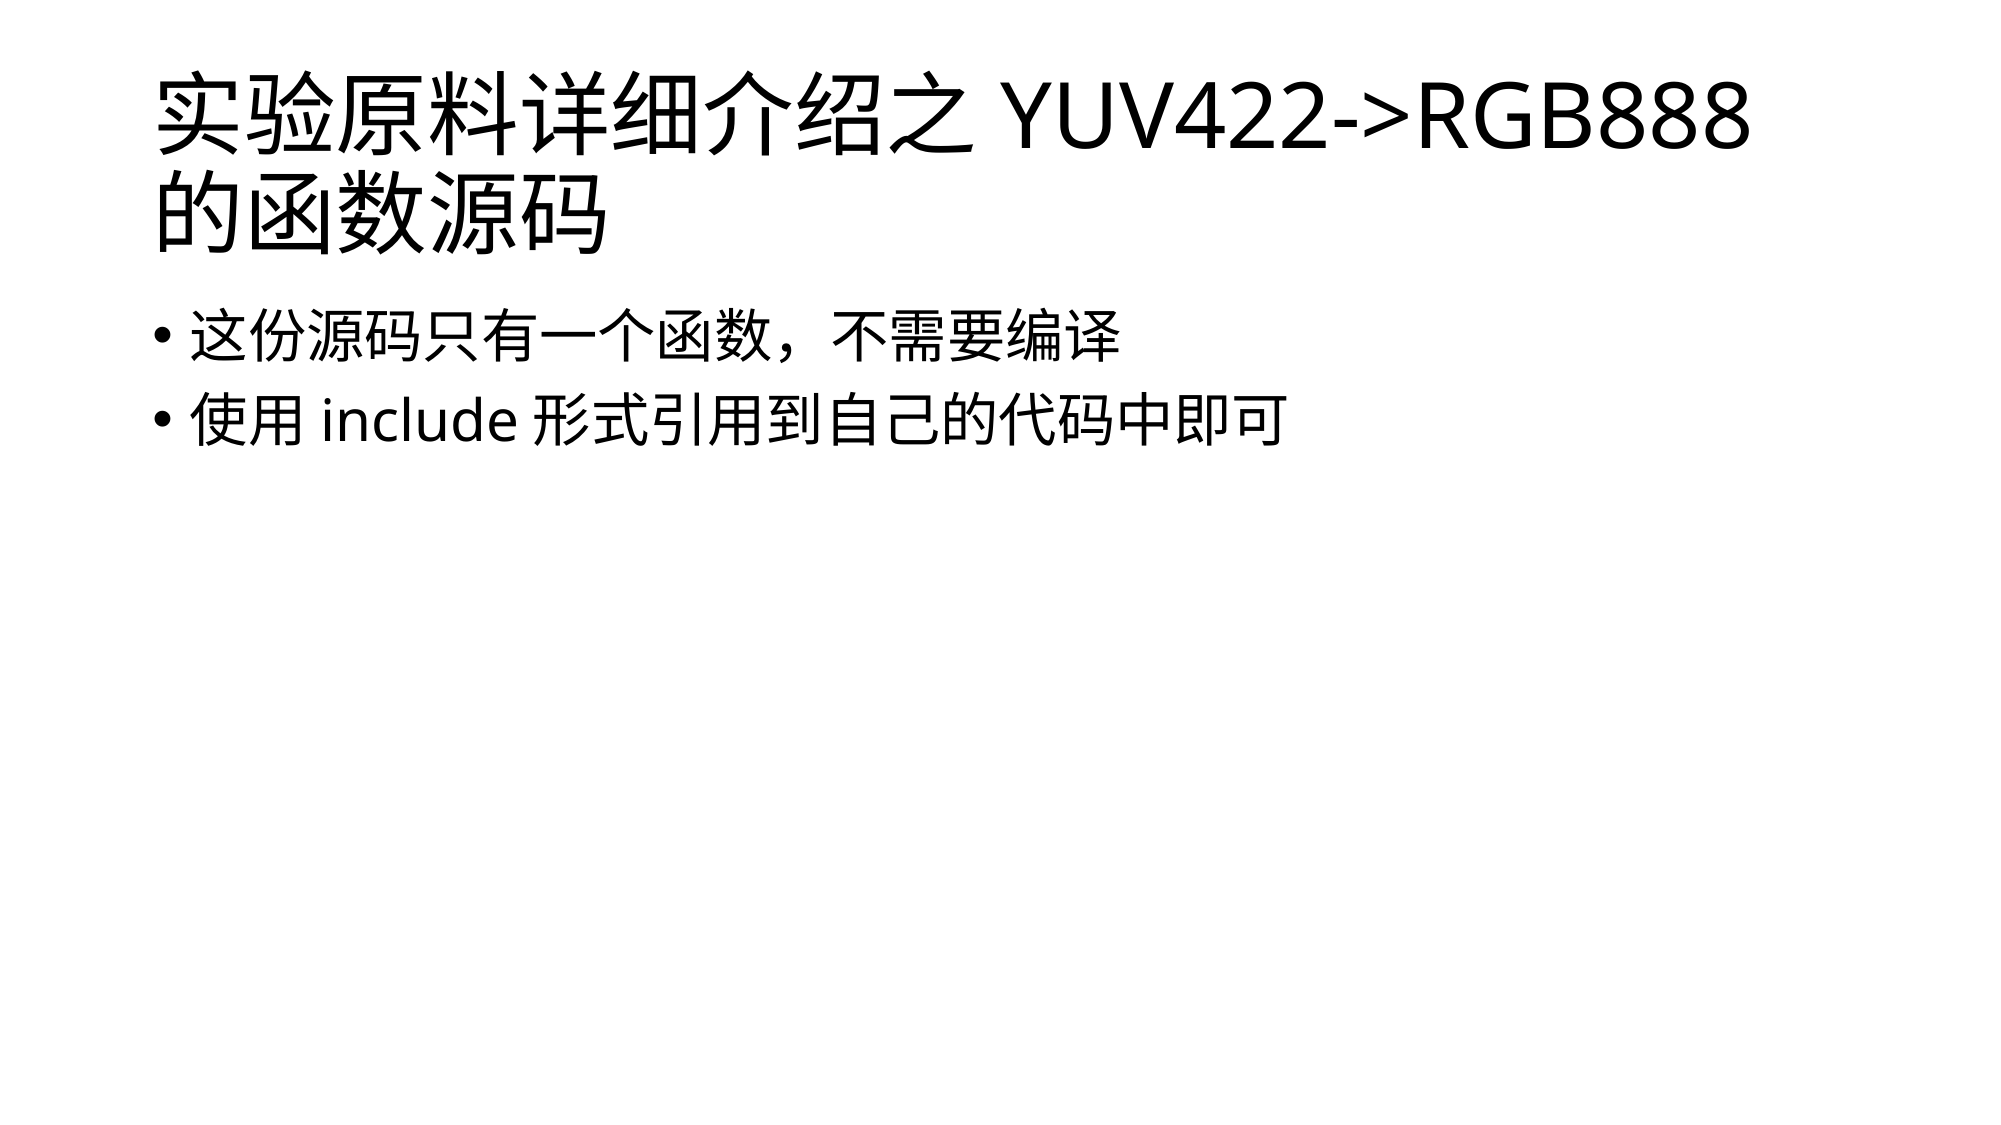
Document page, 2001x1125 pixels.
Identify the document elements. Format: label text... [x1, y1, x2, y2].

title 实验原料详细介绍之YUV422->RGB888的函数源码 [137, 59, 1863, 278]
list 这份源码只有一个函数，不需要编译 使用include形式引用到自己的代码中即可 [137, 299, 1863, 1014]
